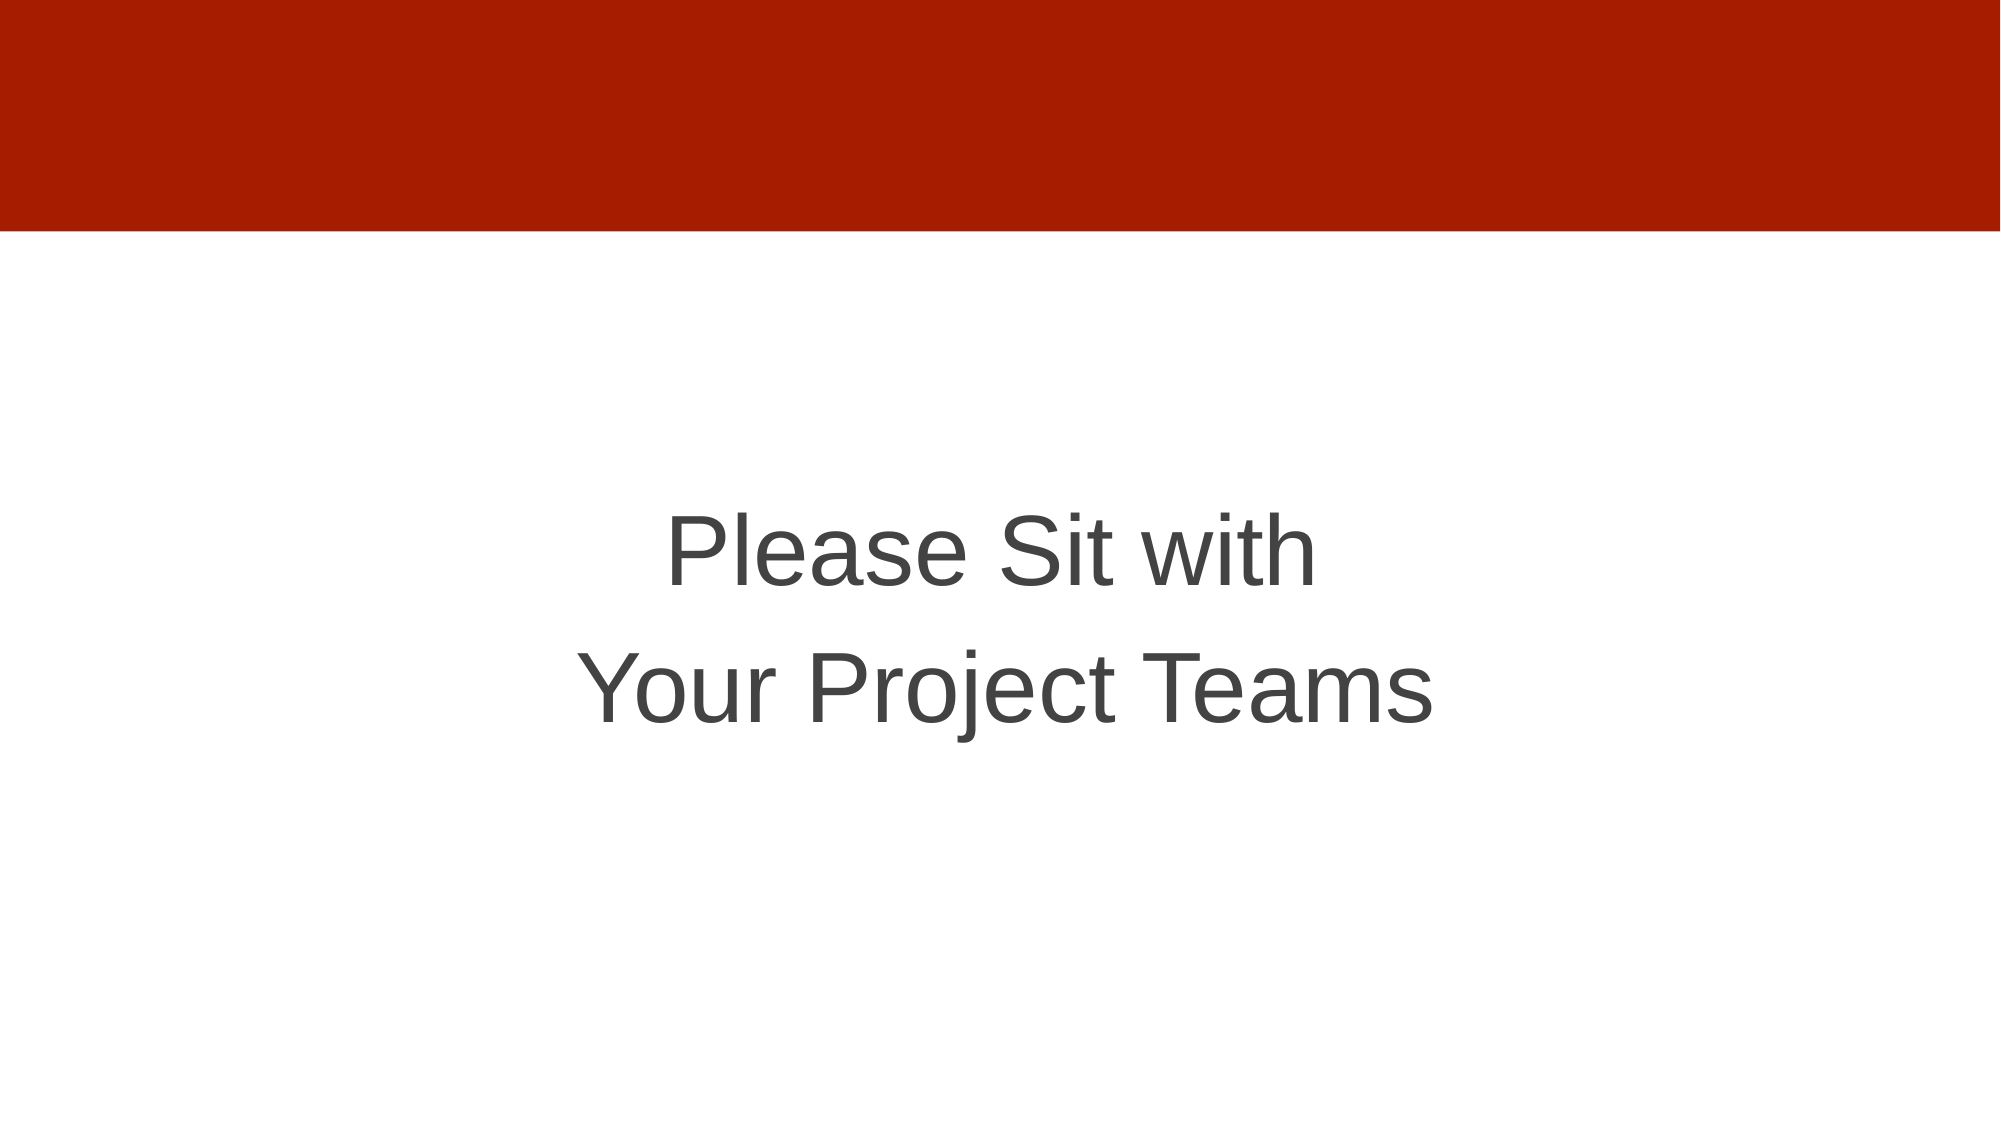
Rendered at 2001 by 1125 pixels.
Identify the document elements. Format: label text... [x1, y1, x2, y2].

list Please Sit with Your Project Teams [68, 446, 1932, 679]
